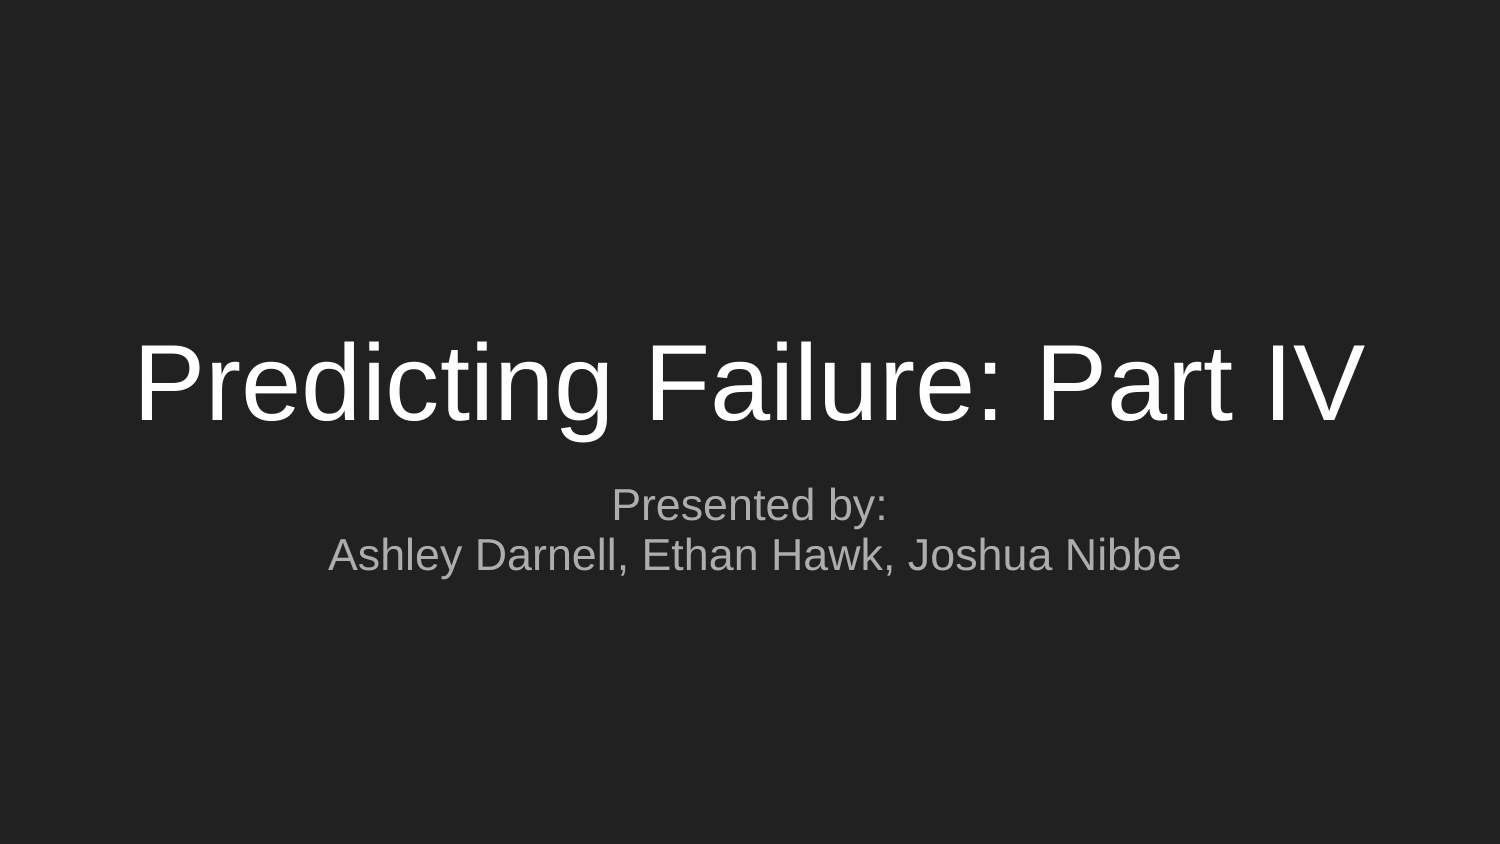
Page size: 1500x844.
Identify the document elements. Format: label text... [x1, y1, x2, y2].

subtitle Presented by: Ashley Darnell, Ethan Hawk, Joshua Nibbe [51, 464, 1449, 595]
title Predicting Failure: Part IV [51, 122, 1449, 459]
